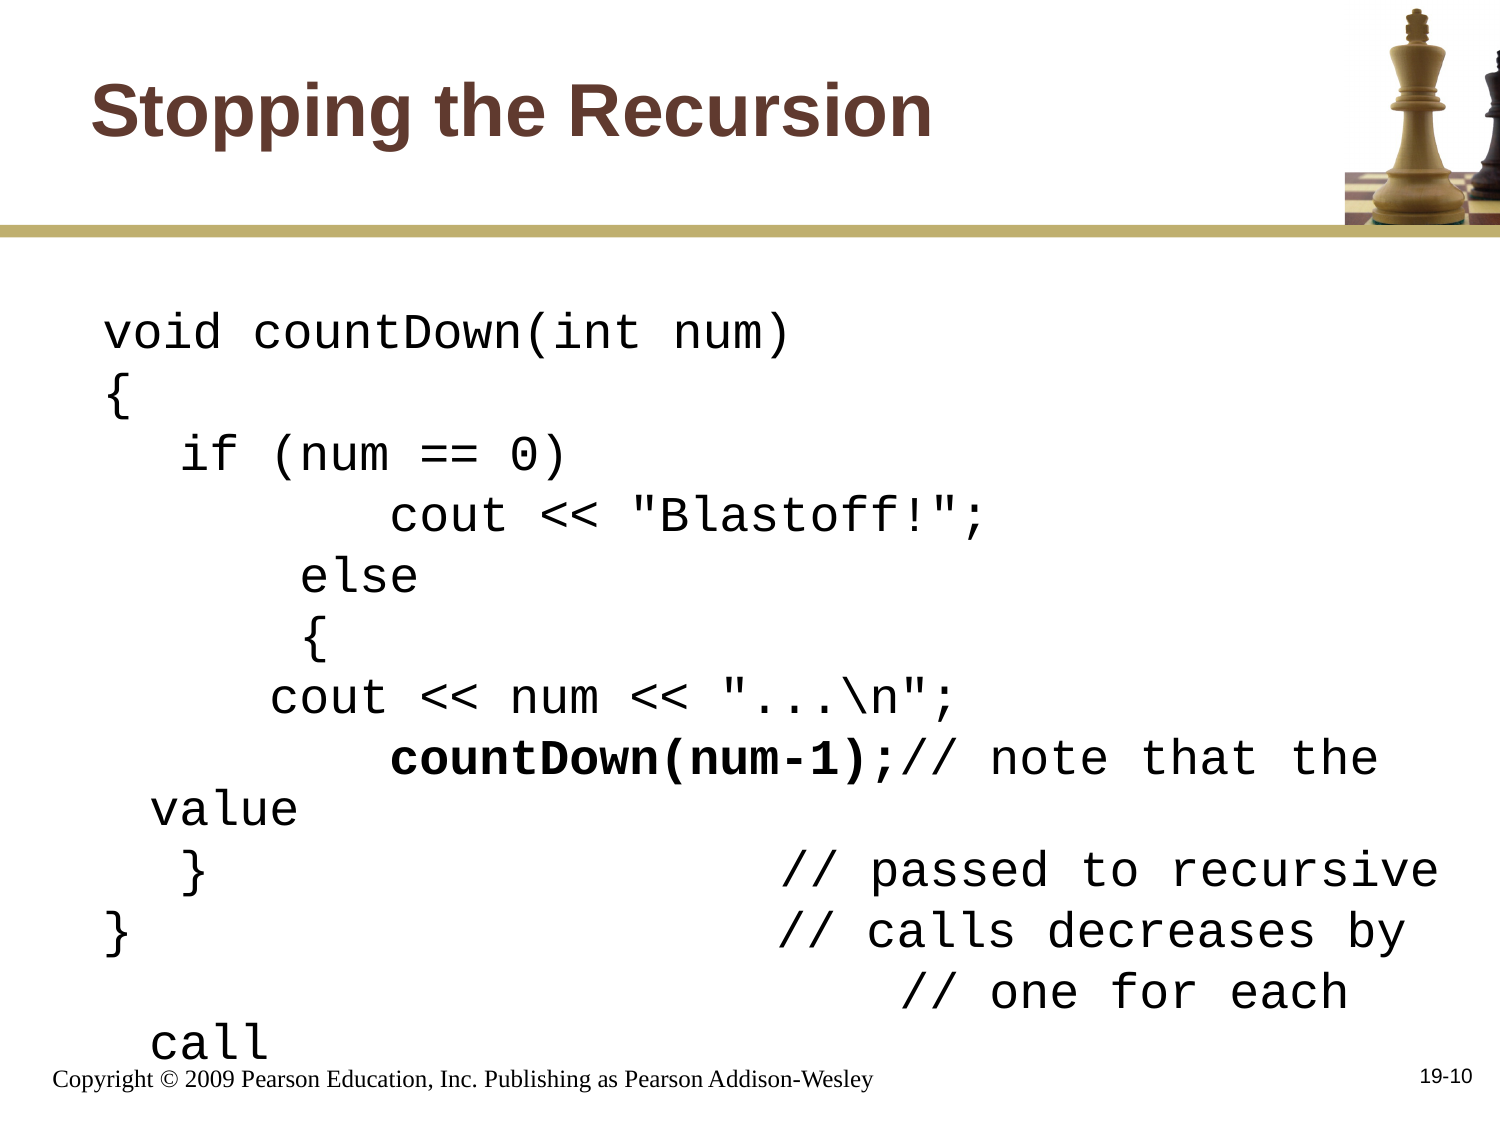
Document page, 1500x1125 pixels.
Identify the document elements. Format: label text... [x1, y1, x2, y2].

title Stopping the Recursion [75, 12, 1325, 200]
list void countDown(int num) { if (num == 0) cout << "Blastoff!"; else { cout << num << "...\n"; countDown(num-1);// note that the value } // passed to recursive } // calls decreases by // one for each call [12, 299, 1475, 1000]
slide_number 19-10 [1175, 1037, 1488, 1113]
